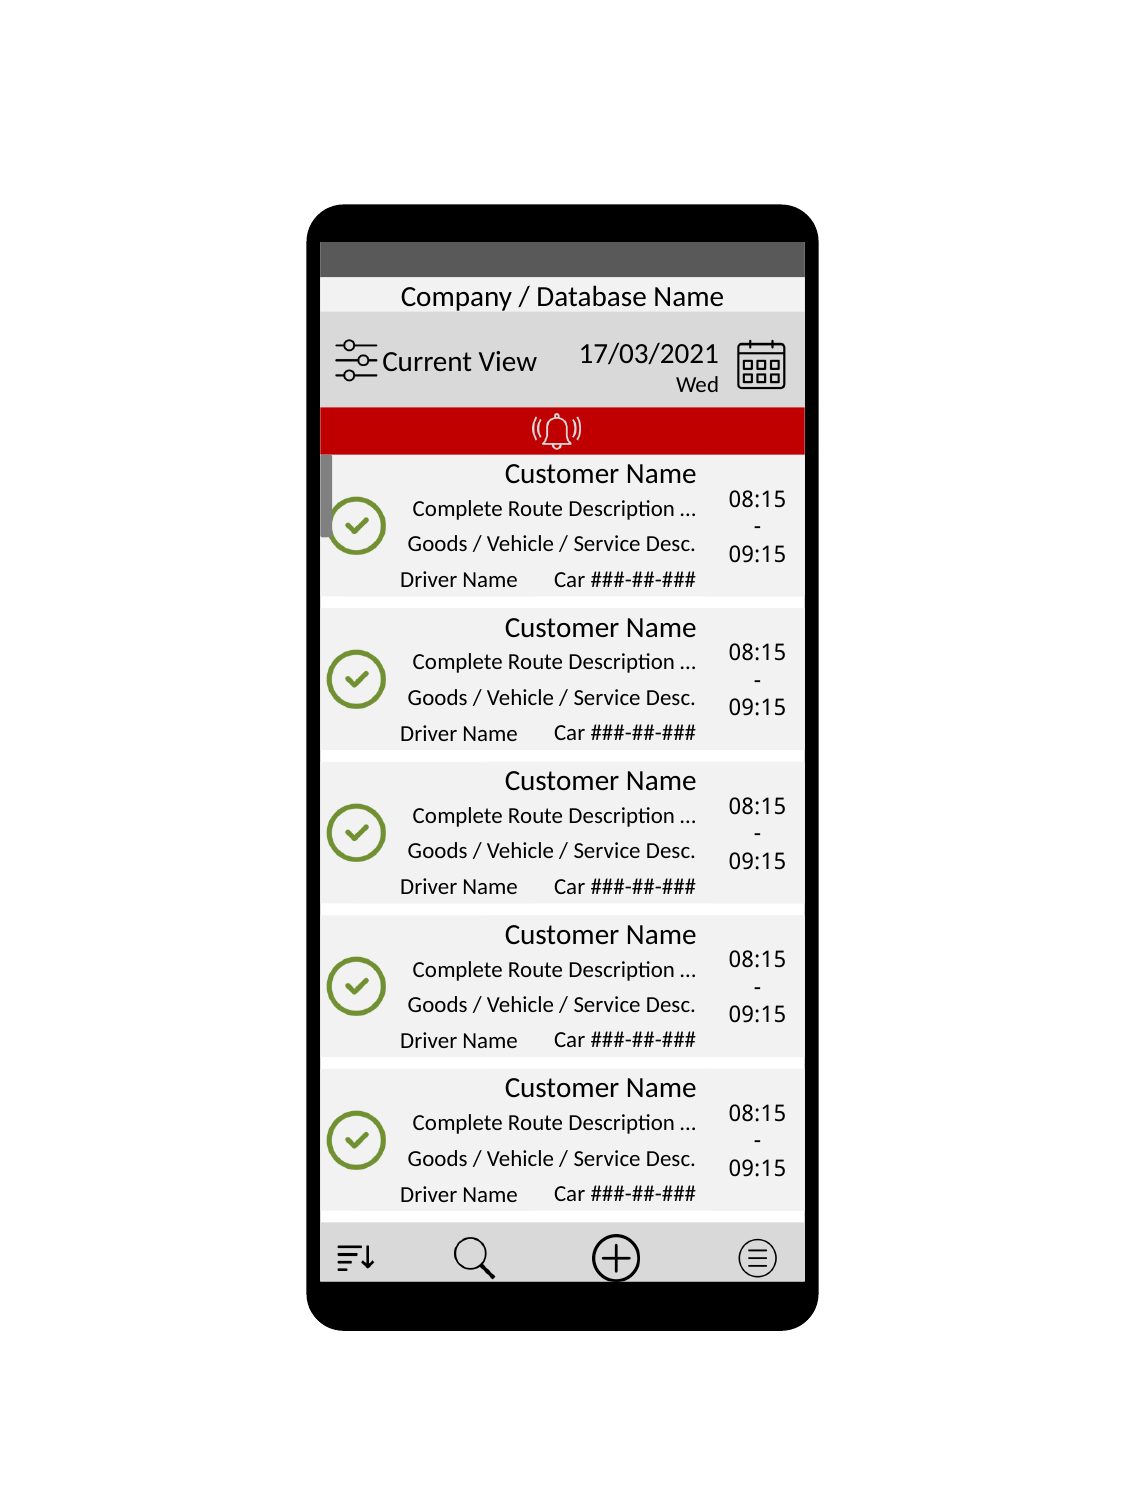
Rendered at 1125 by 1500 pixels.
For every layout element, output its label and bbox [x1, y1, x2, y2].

text_box [308, 206, 817, 1329]
